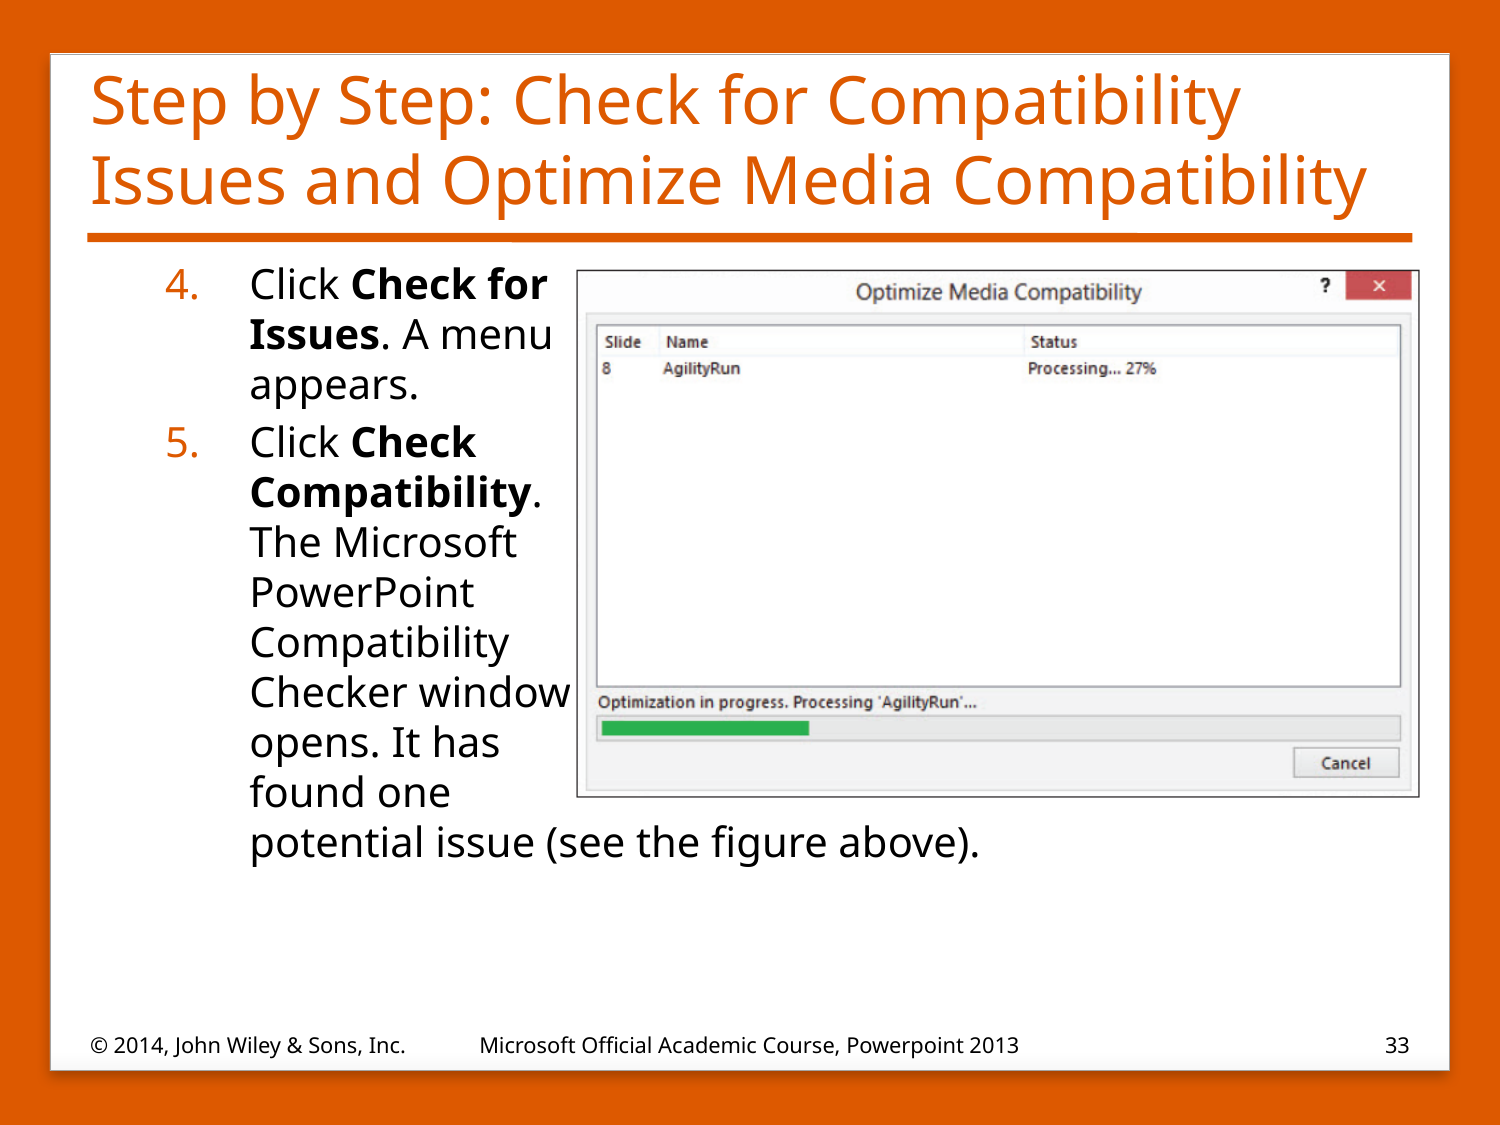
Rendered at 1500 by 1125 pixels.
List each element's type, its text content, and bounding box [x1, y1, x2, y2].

picture [570, 262, 1433, 812]
slide_number © 2014, John Wiley & Sons, Inc. [74, 1024, 426, 1103]
list Click Check for Issues. A menu appears. Click Check Compatibility. The Microsoft PowerPoint Compatibility Checker window opens. It has found one potential issue (see the figure above). [75, 249, 1425, 1063]
title Step by Step: Check for Compatibility Issues and Optimize Media Compatibility [74, 74, 1426, 226]
slide_number 33 [1074, 1024, 1426, 1103]
footer Microsoft Official Academic Course, Powerpoint 2013 [449, 1024, 1051, 1103]
